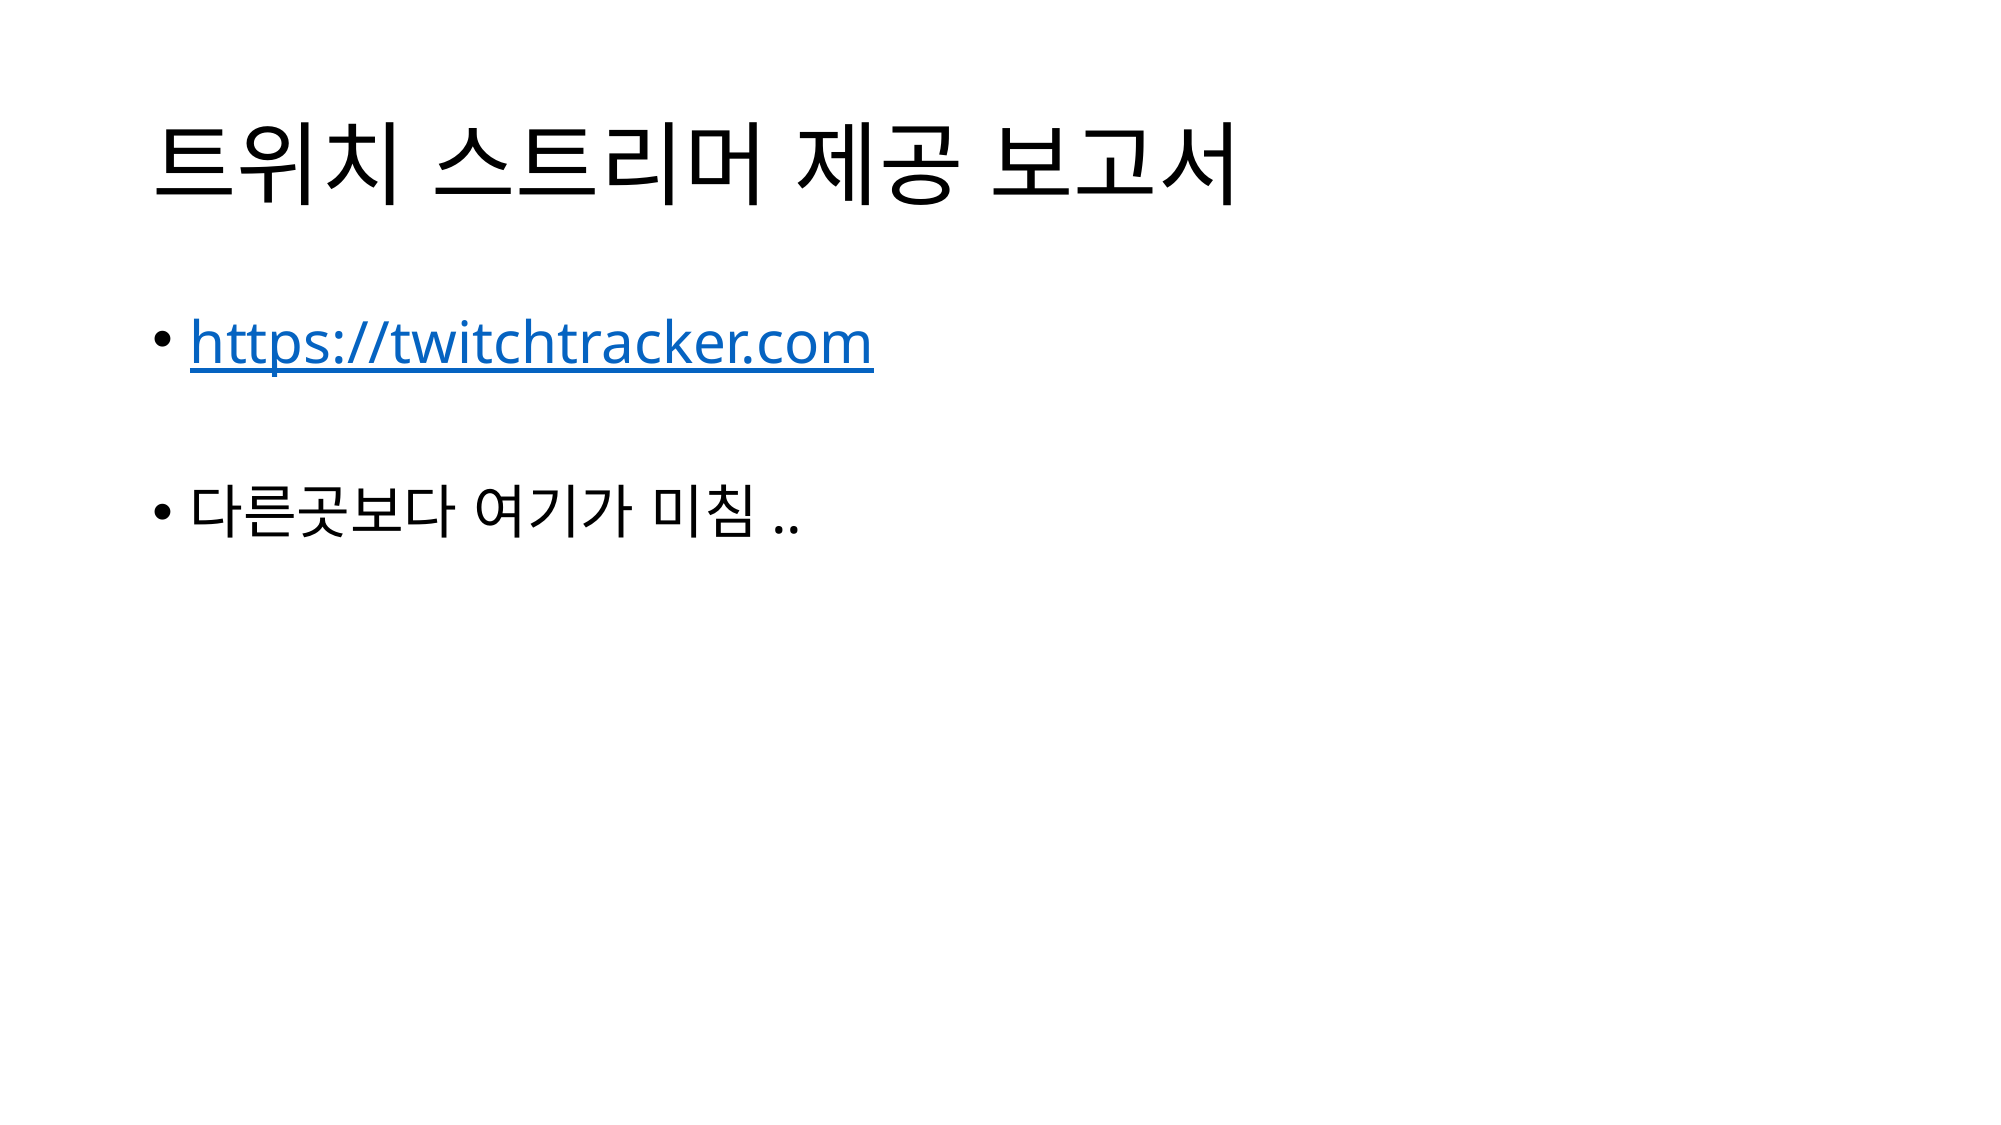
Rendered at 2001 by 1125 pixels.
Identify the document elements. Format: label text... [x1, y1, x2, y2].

title 트위치 스트리머 제공 보고서 [137, 59, 1863, 278]
list https://twitchtracker.com 다른곳보다 여기가 미침.. [137, 299, 1863, 1014]
